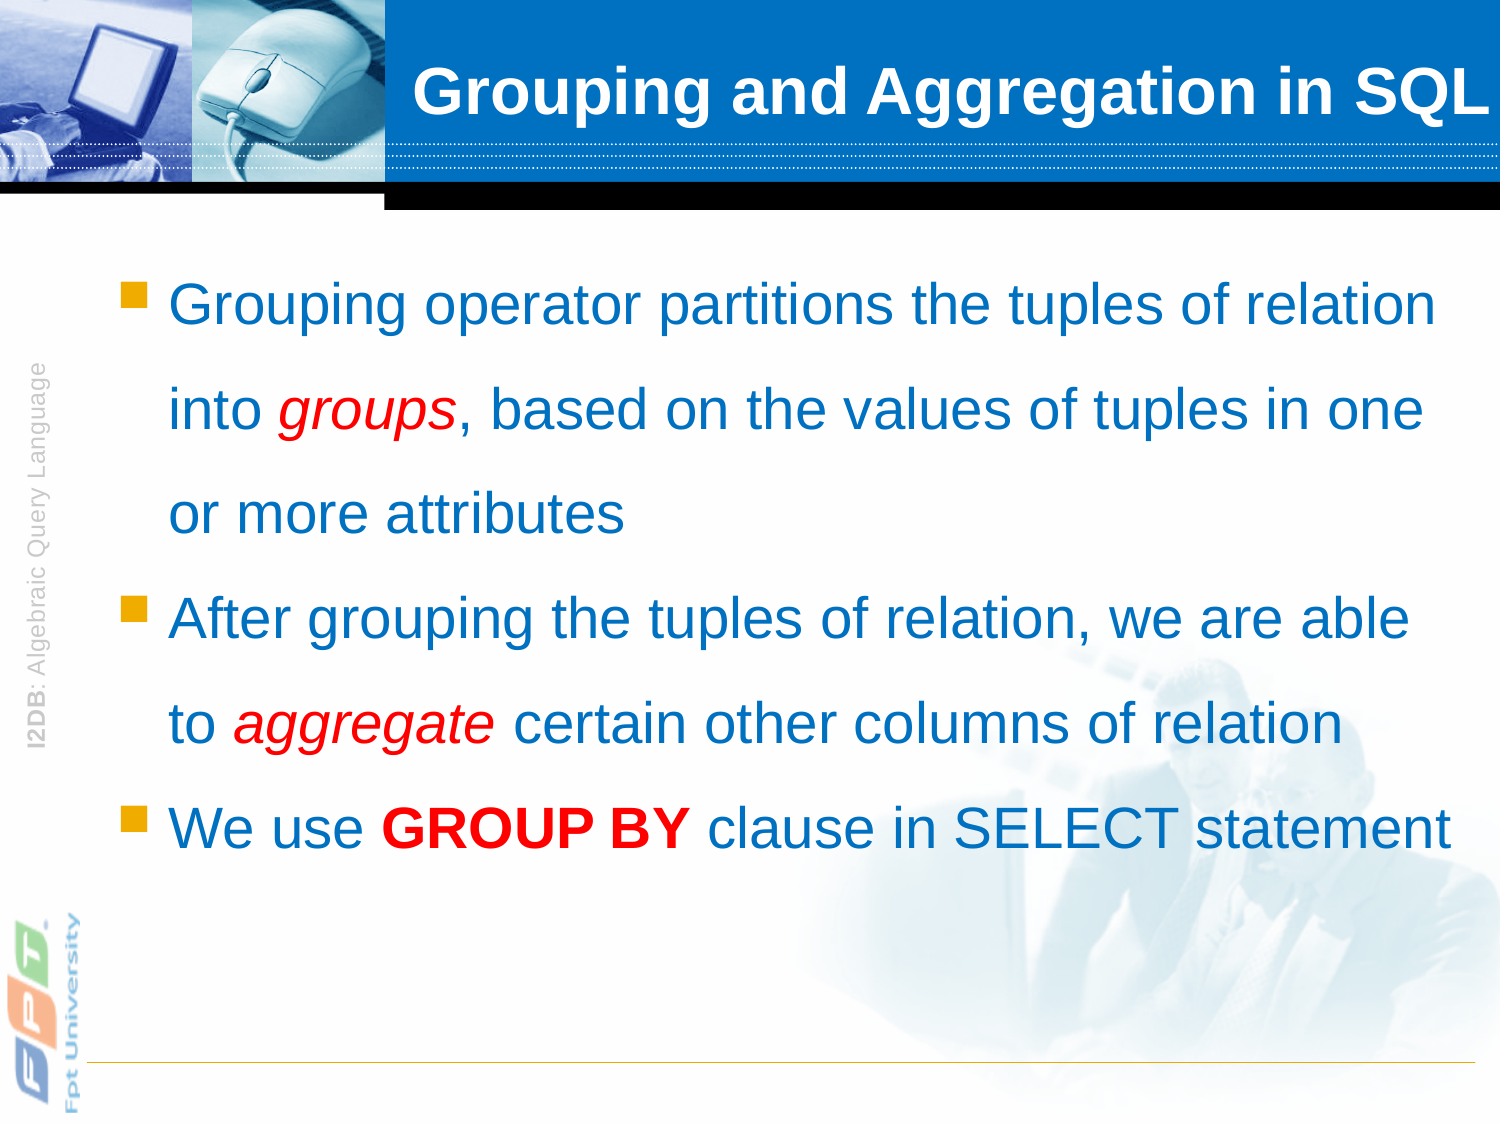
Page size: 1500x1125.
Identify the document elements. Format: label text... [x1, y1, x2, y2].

list Grouping operator partitions the tuples of relation into groups, based on the values of tuples in one or more attributes After grouping the tuples of relation, we are able to aggregate certain other columns of relation We use GROUP BY clause in SELECT statement [87, 216, 1475, 1050]
title Grouping and Aggregation in SQL [387, 0, 1500, 175]
picture [0, 0, 385, 181]
picture [0, 194, 1500, 1125]
